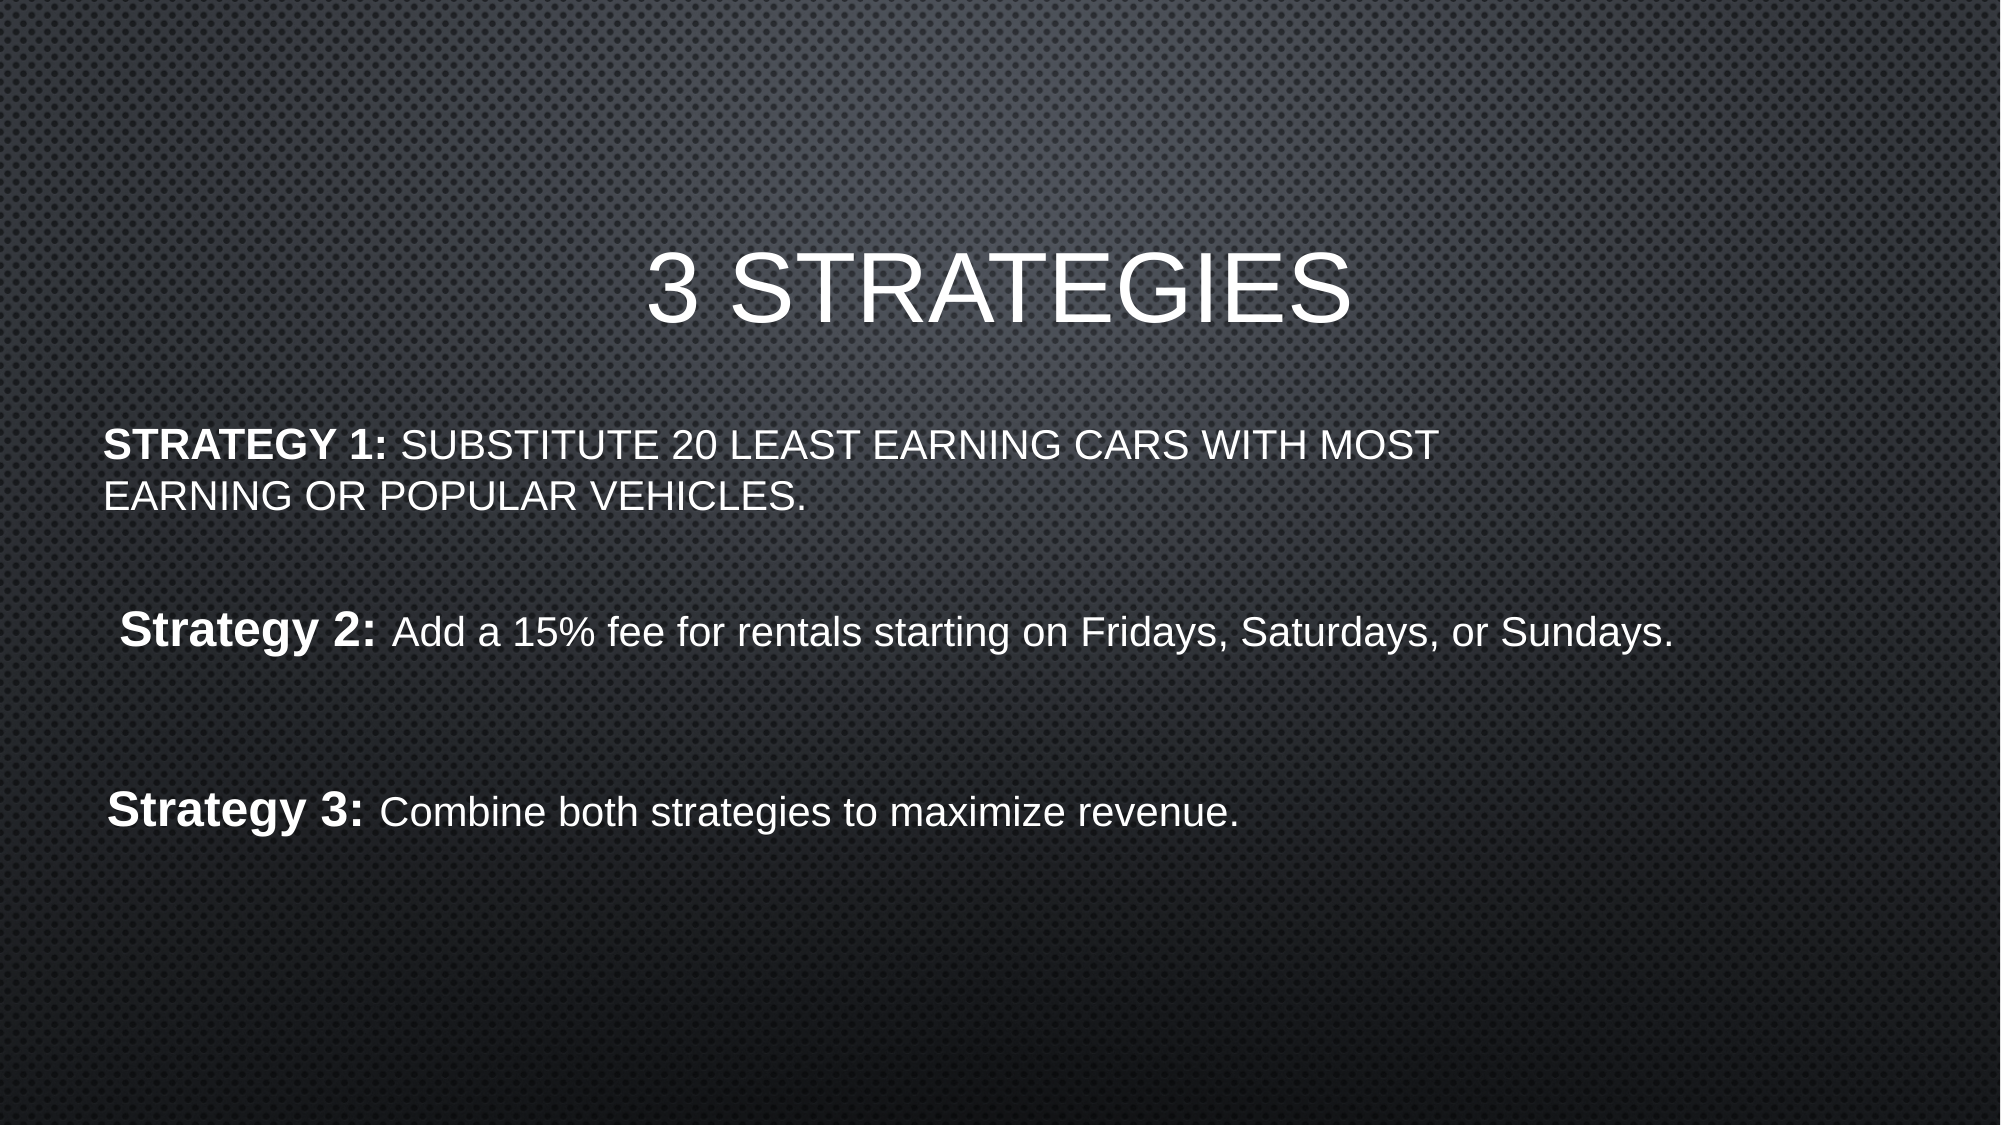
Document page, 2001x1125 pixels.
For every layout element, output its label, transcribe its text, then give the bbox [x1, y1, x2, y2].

title 3 Strategies [249, 184, 1750, 350]
text_box Strategy 2: Add a 15% fee for rentals starting on Fridays, Saturdays, or Sundays. [104, 588, 1690, 664]
text_box Strategy 3: Combine both strategies to maximize revenue. [92, 768, 1256, 889]
subtitle Strategy 1: Substitute 20 least earning cars with most earning or popular vehicles. [87, 408, 1623, 530]
